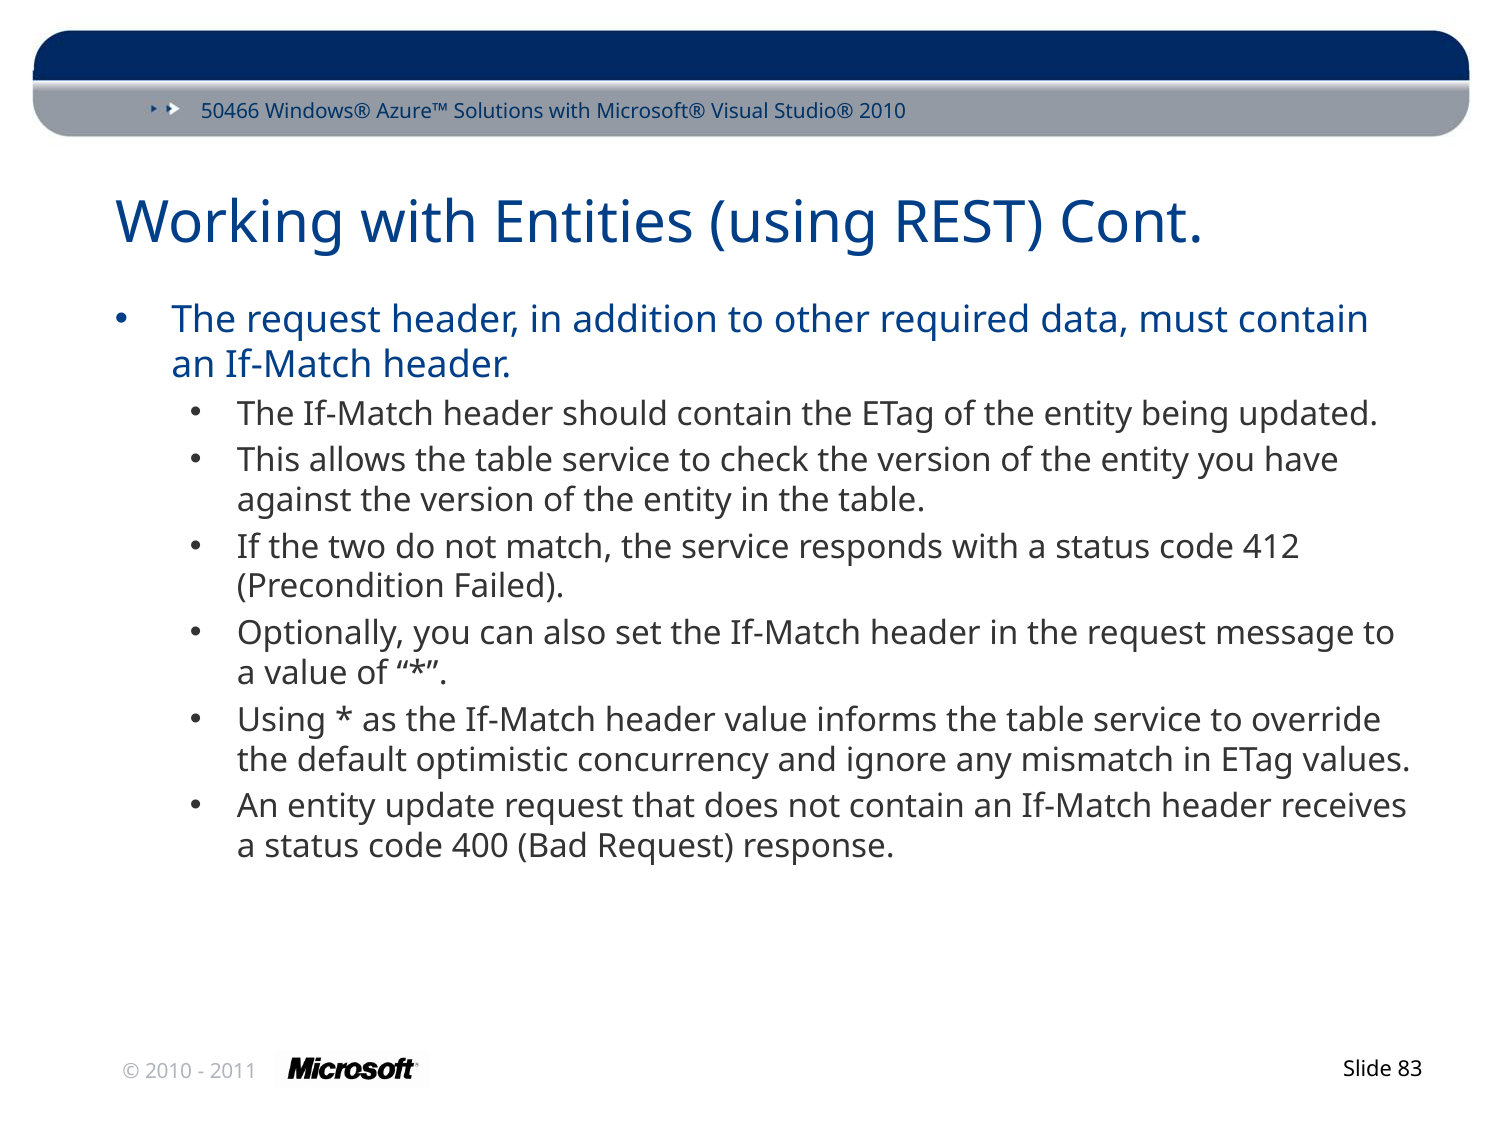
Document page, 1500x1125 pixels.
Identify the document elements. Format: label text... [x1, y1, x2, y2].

picture [275, 1050, 429, 1088]
title Working with Entities (using REST) Cont. [100, 143, 1433, 262]
picture [0, 1, 1500, 159]
list The request header, in addition to other required data, must contain an If-Match header. The If-Match header should contain the ETag of the entity being updated. This allows the table service to check the version of the entity you have against the version of the entity in the table. If the two do not match, the service responds with a status code 412 (Precondition Failed). Optionally, you can also set the If-Match header in the request message to a value of “*”. Using * as the If-Match header value informs the table service to override the default optimistic concurrency and ignore any mismatch in ETag values. An entity update request that does not contain an If-Match header receives a status code 400 (Bad Request) response. [99, 287, 1433, 1025]
